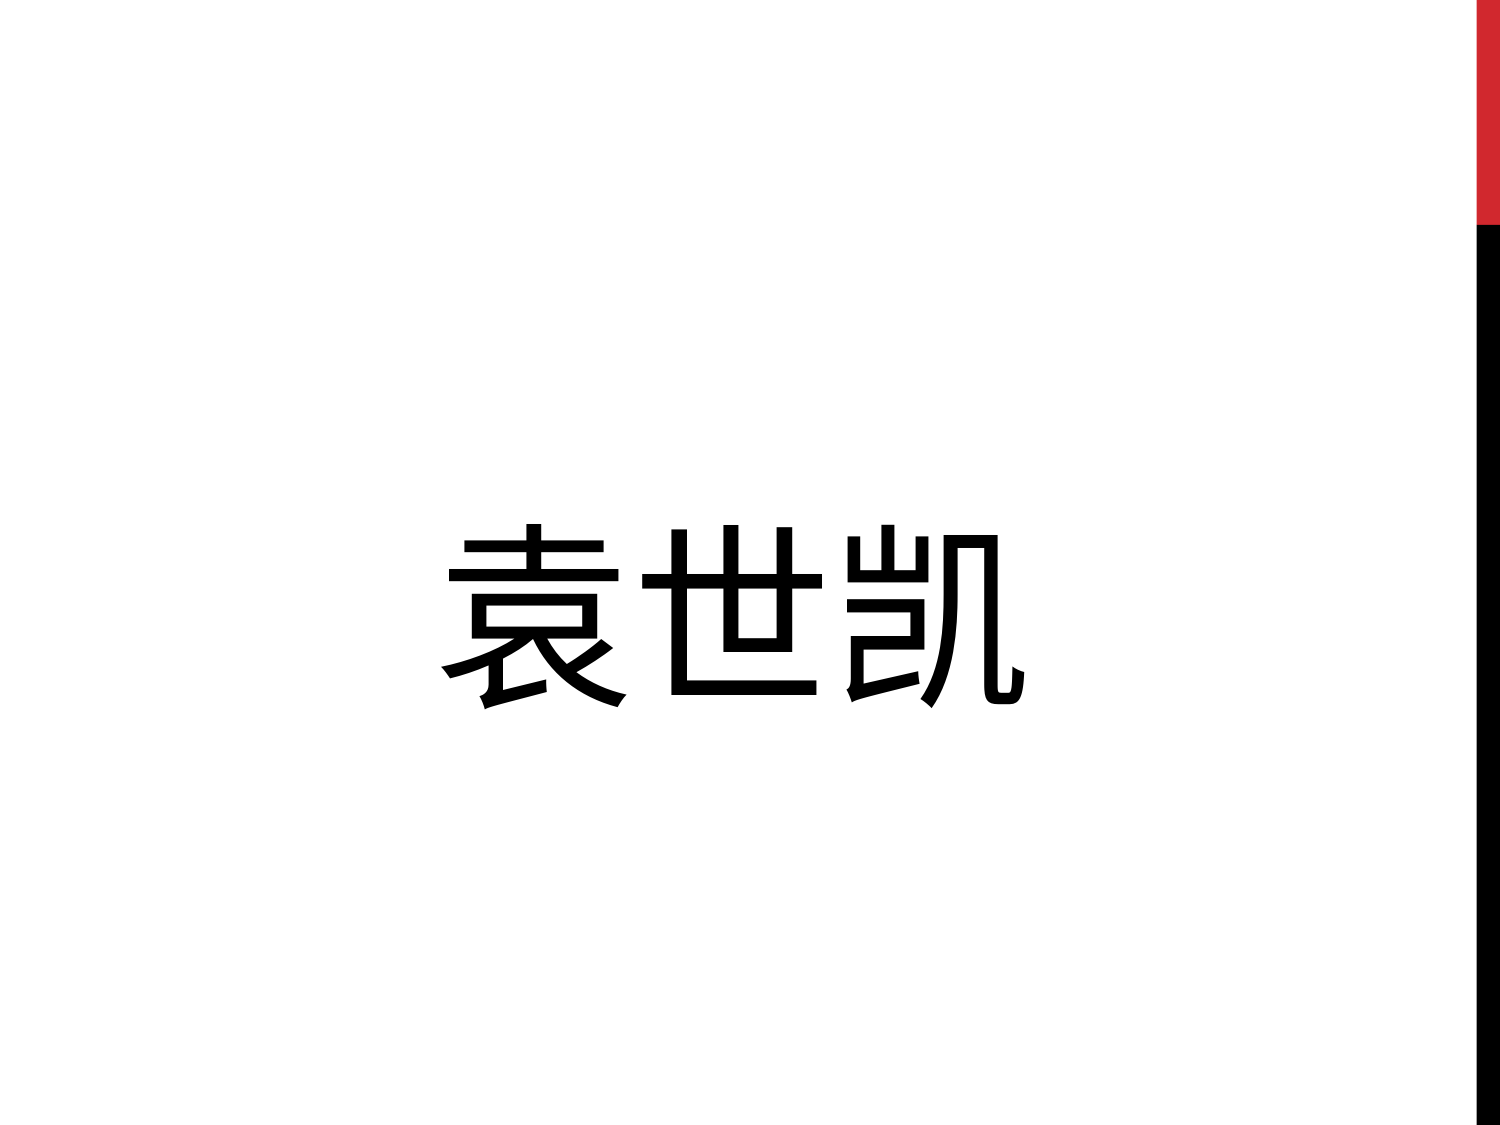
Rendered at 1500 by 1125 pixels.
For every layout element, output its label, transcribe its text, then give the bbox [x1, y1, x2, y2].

title 袁世凯 [419, 515, 1370, 741]
